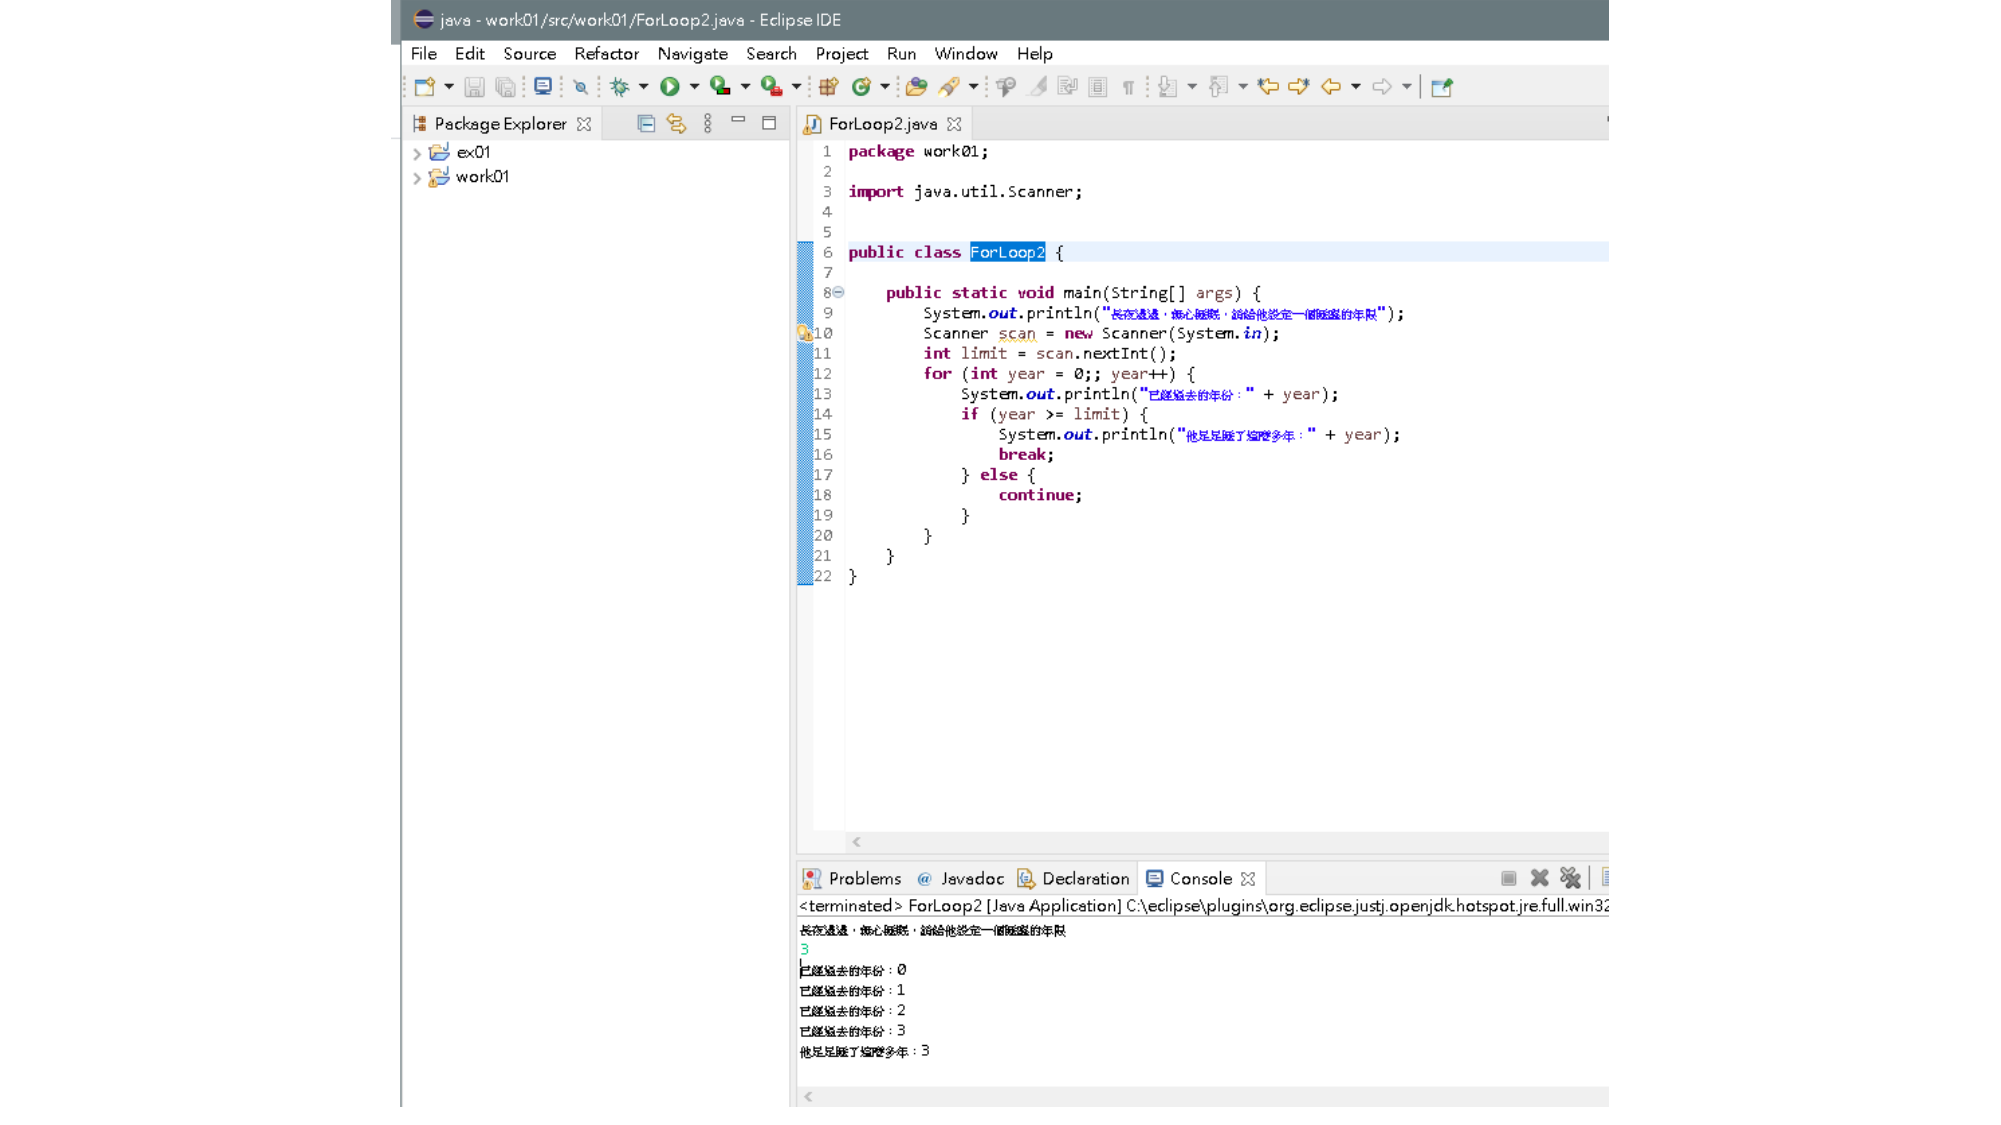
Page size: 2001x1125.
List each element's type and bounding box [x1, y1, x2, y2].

picture [391, 0, 1609, 1107]
